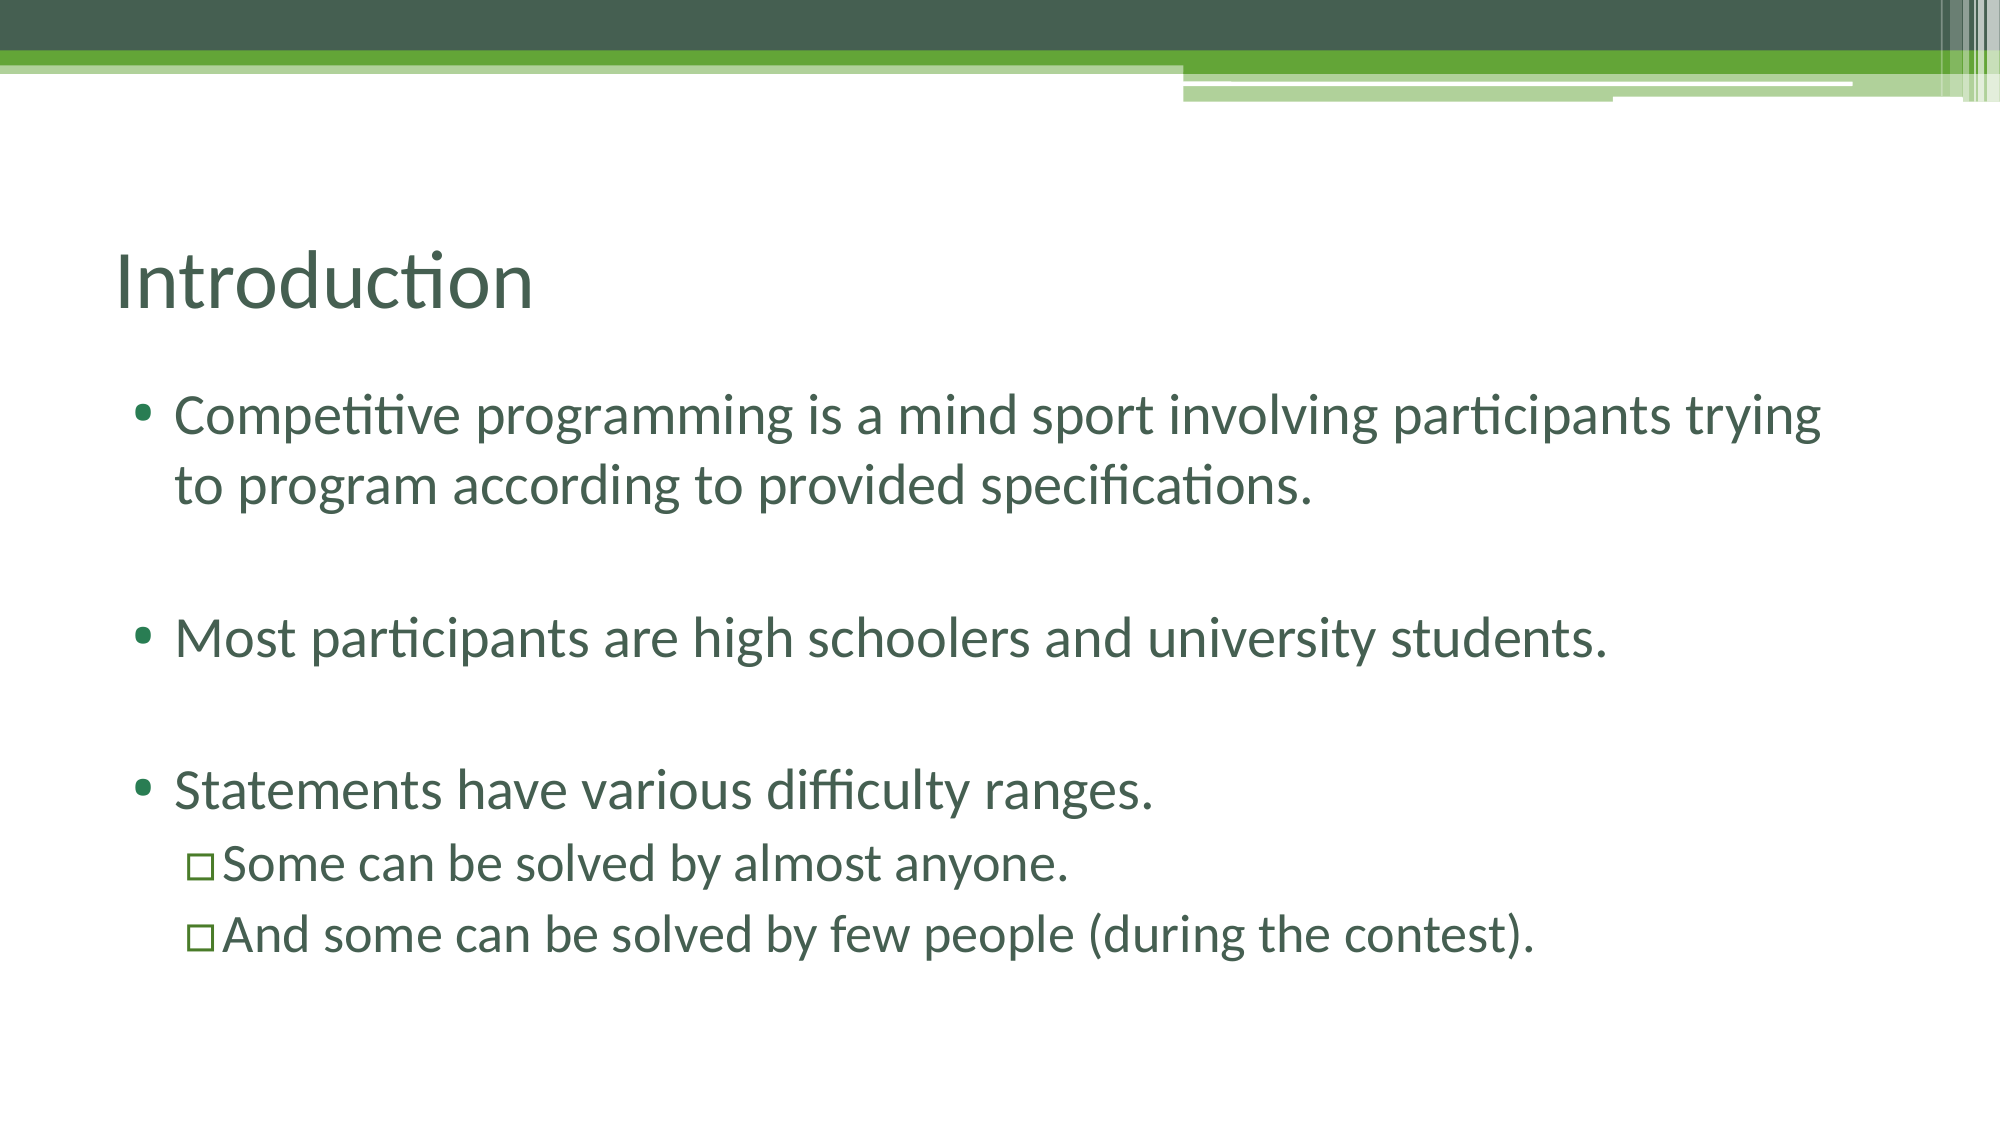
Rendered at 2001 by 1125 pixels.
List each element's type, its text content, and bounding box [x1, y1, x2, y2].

list Competitive programming is a mind sport involving participants trying to program according to provided specifications. Most participants are high schoolers and university students. Statements have various difficulty ranges. Some can be solved by almost anyone. And some can be solved by few people (during the contest). [99, 368, 1900, 1079]
title Introduction [99, 187, 1900, 363]
